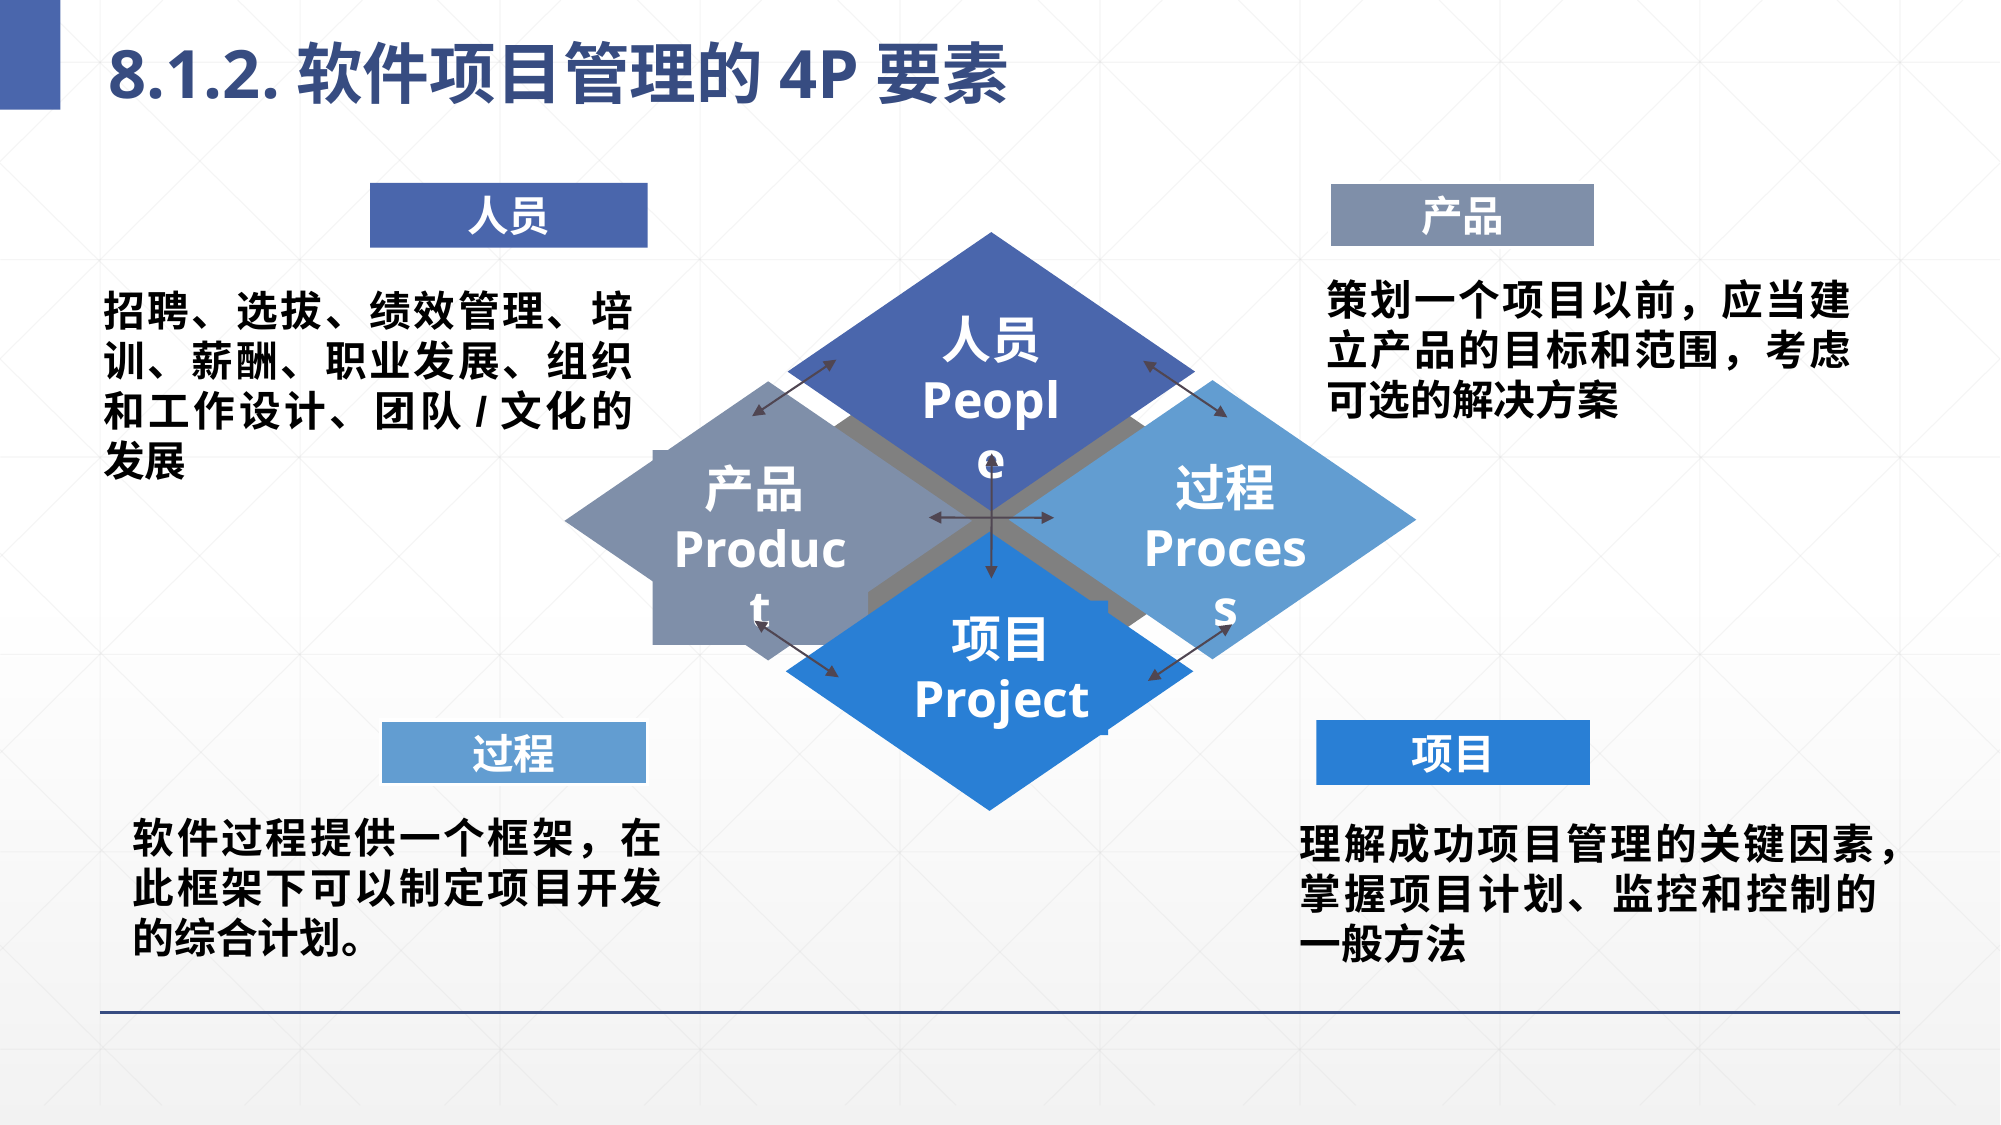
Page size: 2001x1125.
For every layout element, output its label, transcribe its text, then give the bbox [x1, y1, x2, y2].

text_box 软件过程提供一个框架，在此框架下可以制定项目开发的综合计划。 [117, 803, 678, 969]
text_box 策划一个项目以前，应当建立产品的目标和范围，考虑可选的解决方案 [1312, 266, 1867, 432]
text_box 项目 [1316, 720, 1590, 785]
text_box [1233, 380, 1417, 660]
text_box 过程 [379, 718, 649, 786]
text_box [564, 381, 752, 661]
text_box 招聘、选拔、绩效管理、培训、薪酬、职业发展、组织和工作设计、团队/文化的发展 [88, 277, 648, 493]
title 8.1.2.软件项目管理的4P要素 [93, 0, 1450, 110]
text_box 产品 [1328, 181, 1597, 249]
text_box 理解成功项目管理的关键因素，掌握项目计划、监控和控制的一般方法 [1285, 810, 1893, 975]
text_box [785, 681, 1194, 811]
text_box 人员 [370, 182, 648, 248]
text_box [787, 232, 1196, 359]
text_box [752, 359, 1233, 681]
